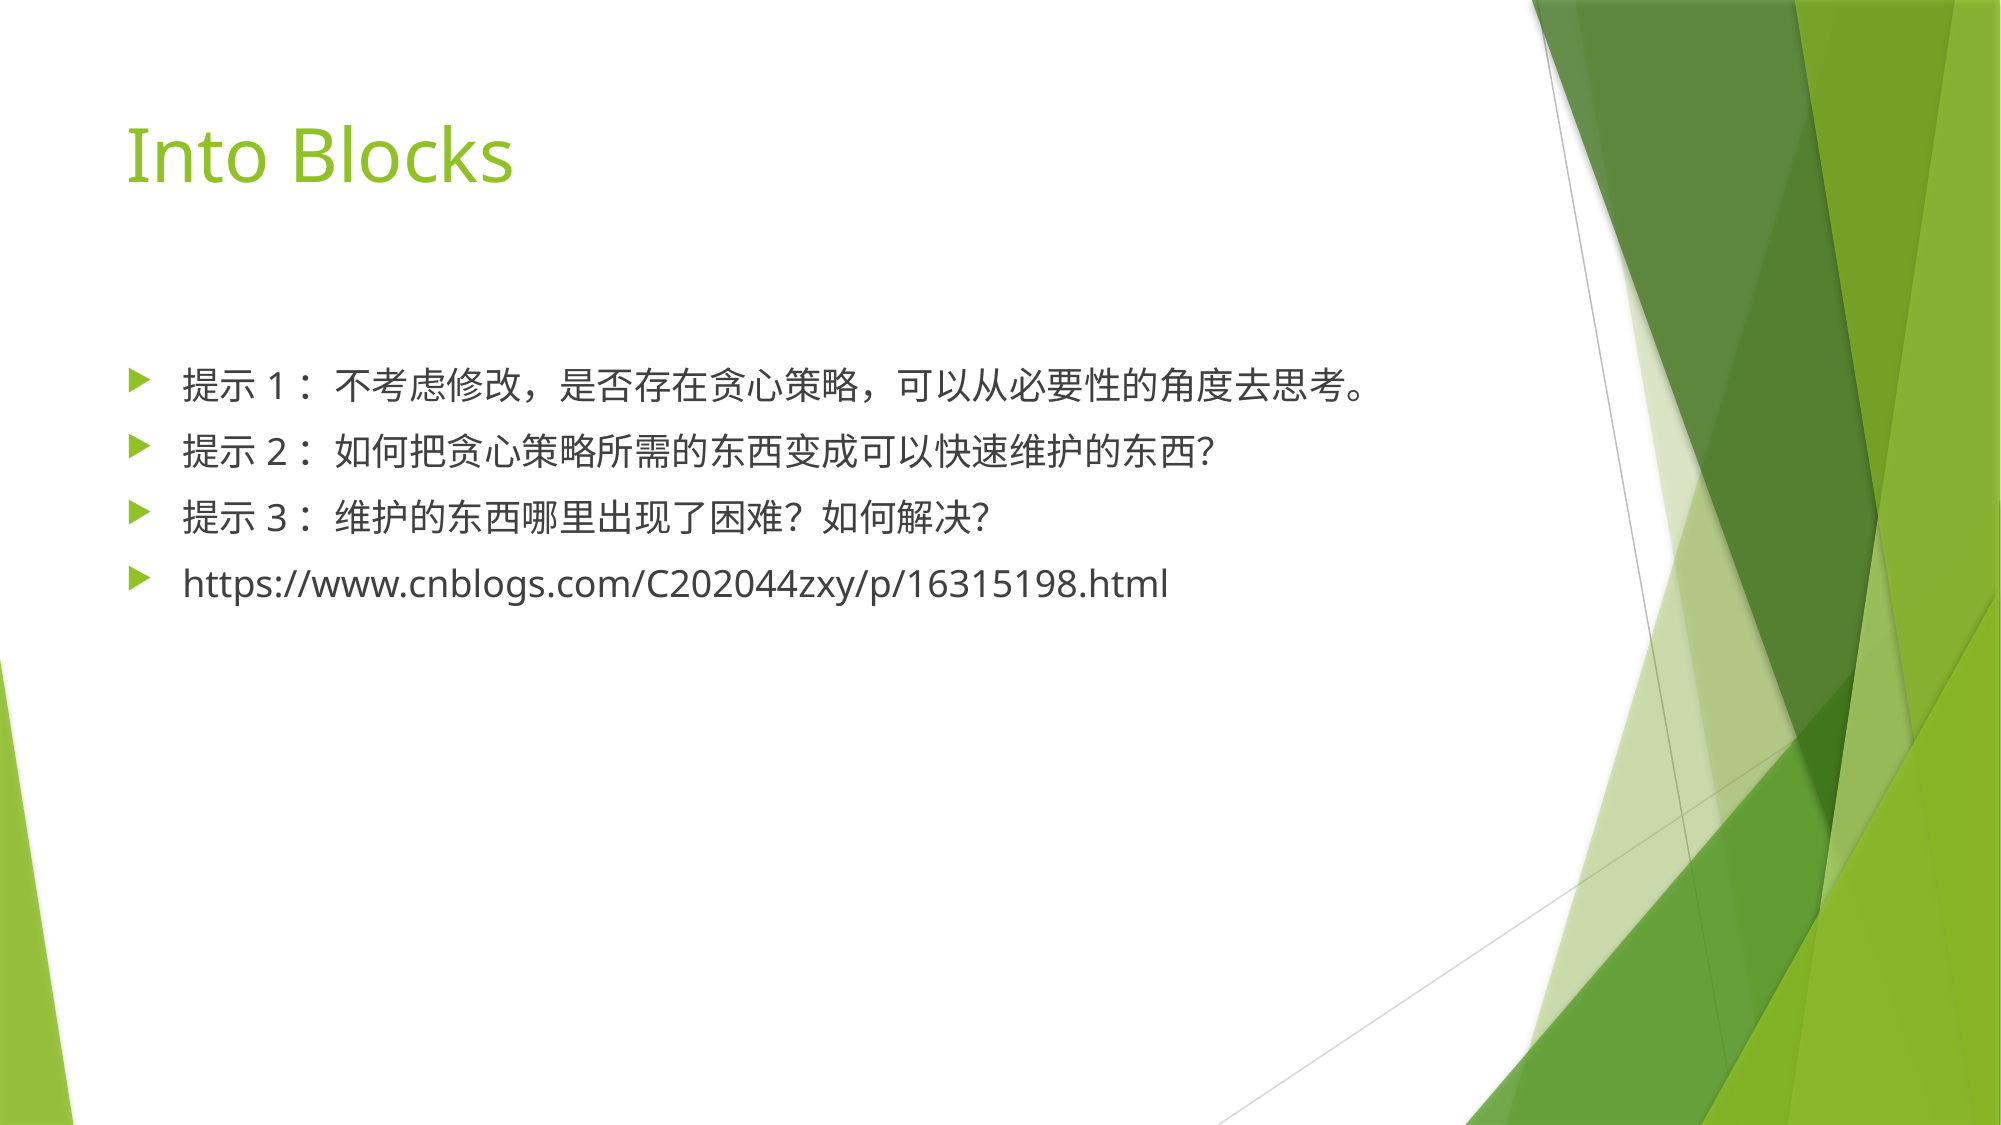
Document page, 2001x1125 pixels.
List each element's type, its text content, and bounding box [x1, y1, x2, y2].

title Into Blocks [111, 99, 1522, 317]
list 提示1：不考虑修改，是否存在贪心策略，可以从必要性的角度去思考。 提示2：如何把贪心策略所需的东西变成可以快速维护的东西？ 提示3：维护的东西哪里出现了困难？如何解决？ https://www.cnblogs.com/C202044zxy/p/16315198.html [111, 354, 1522, 992]
